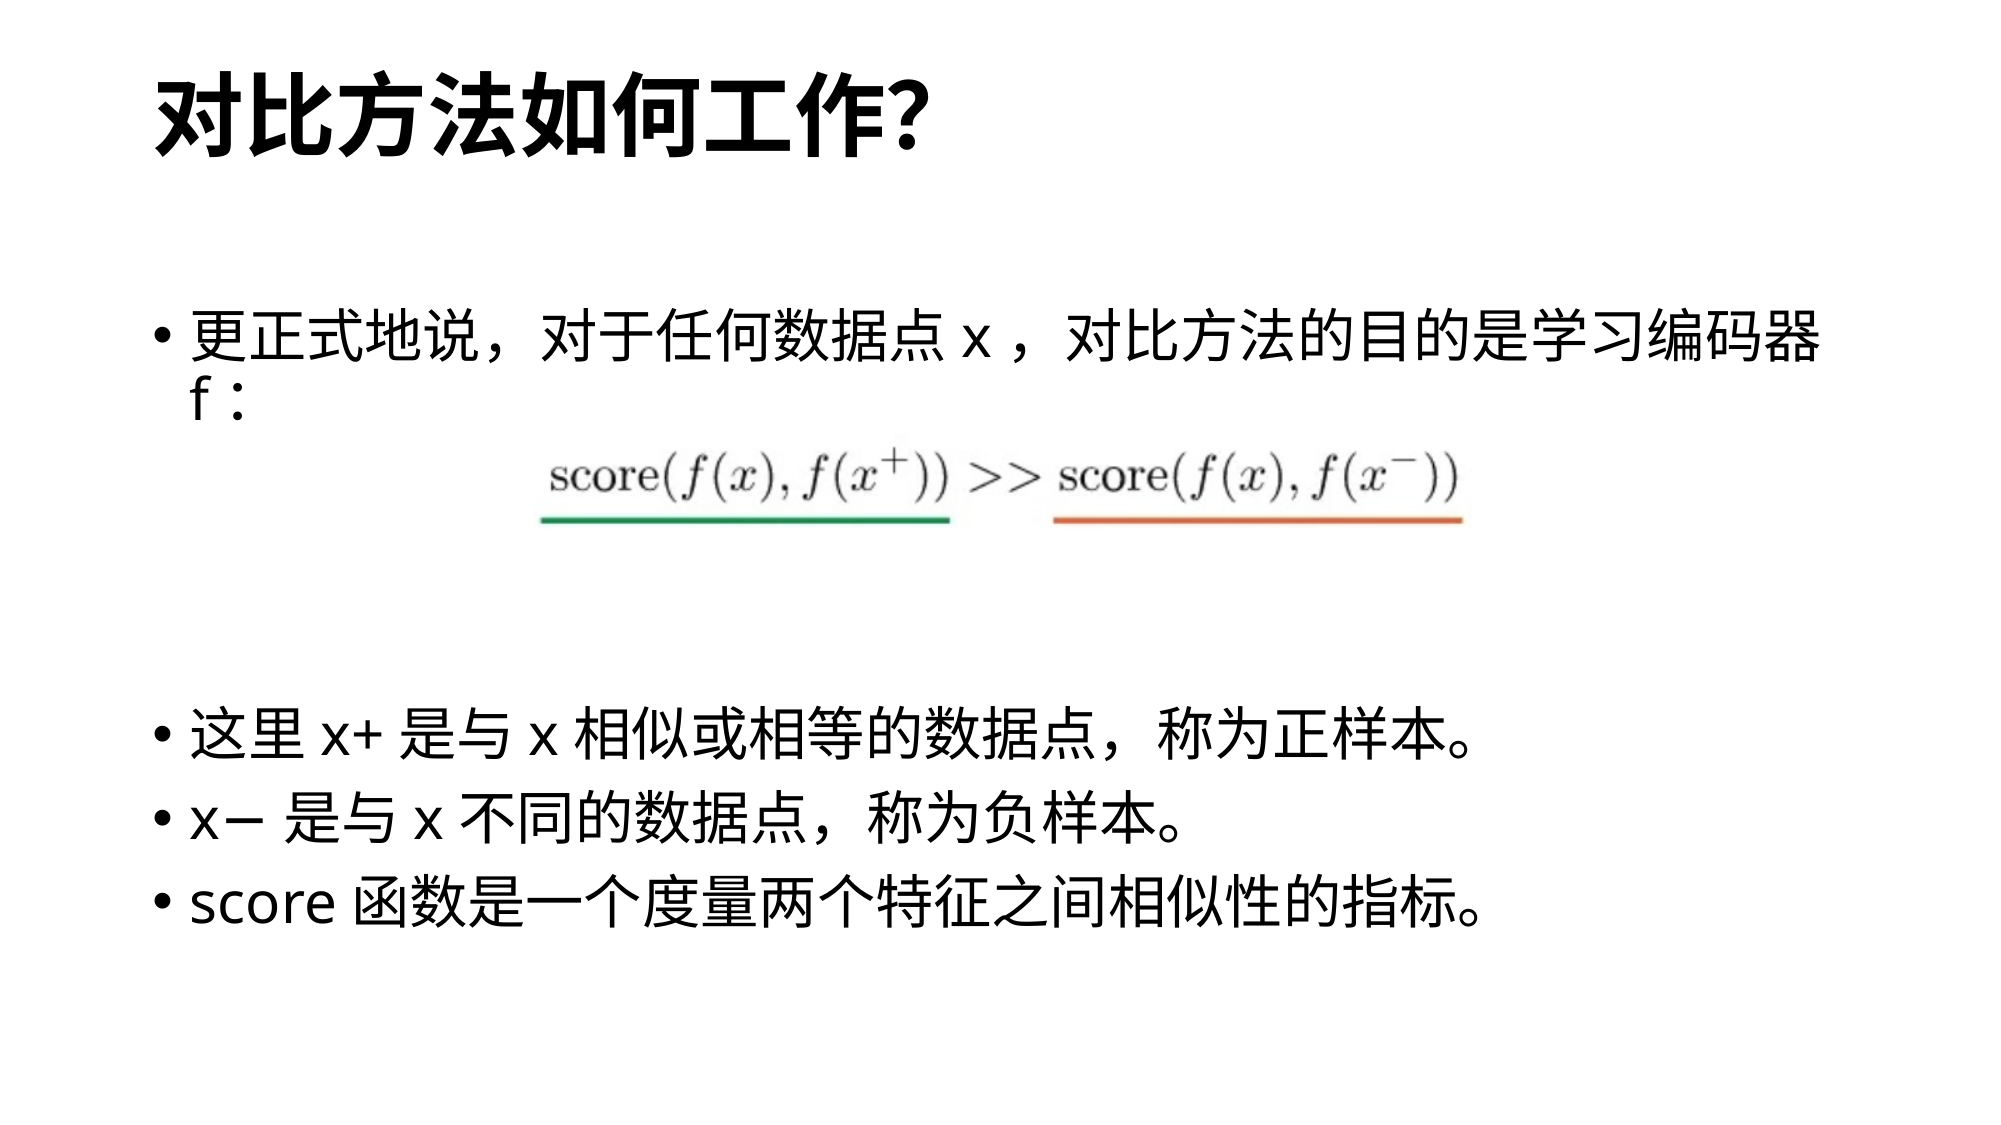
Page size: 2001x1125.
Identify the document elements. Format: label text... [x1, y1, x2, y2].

title 对比方法如何工作？ [137, 59, 1863, 180]
picture [505, 391, 1523, 563]
list 更正式地说，对于任何数据点x，对比方法的目的是学习编码器f： 这里x+是与x相似或相等的数据点，称为正样本。 x−是与x不同的数据点，称为负样本。 score函数是一个度量两个特征之间相似性的指标。 [137, 299, 1863, 927]
